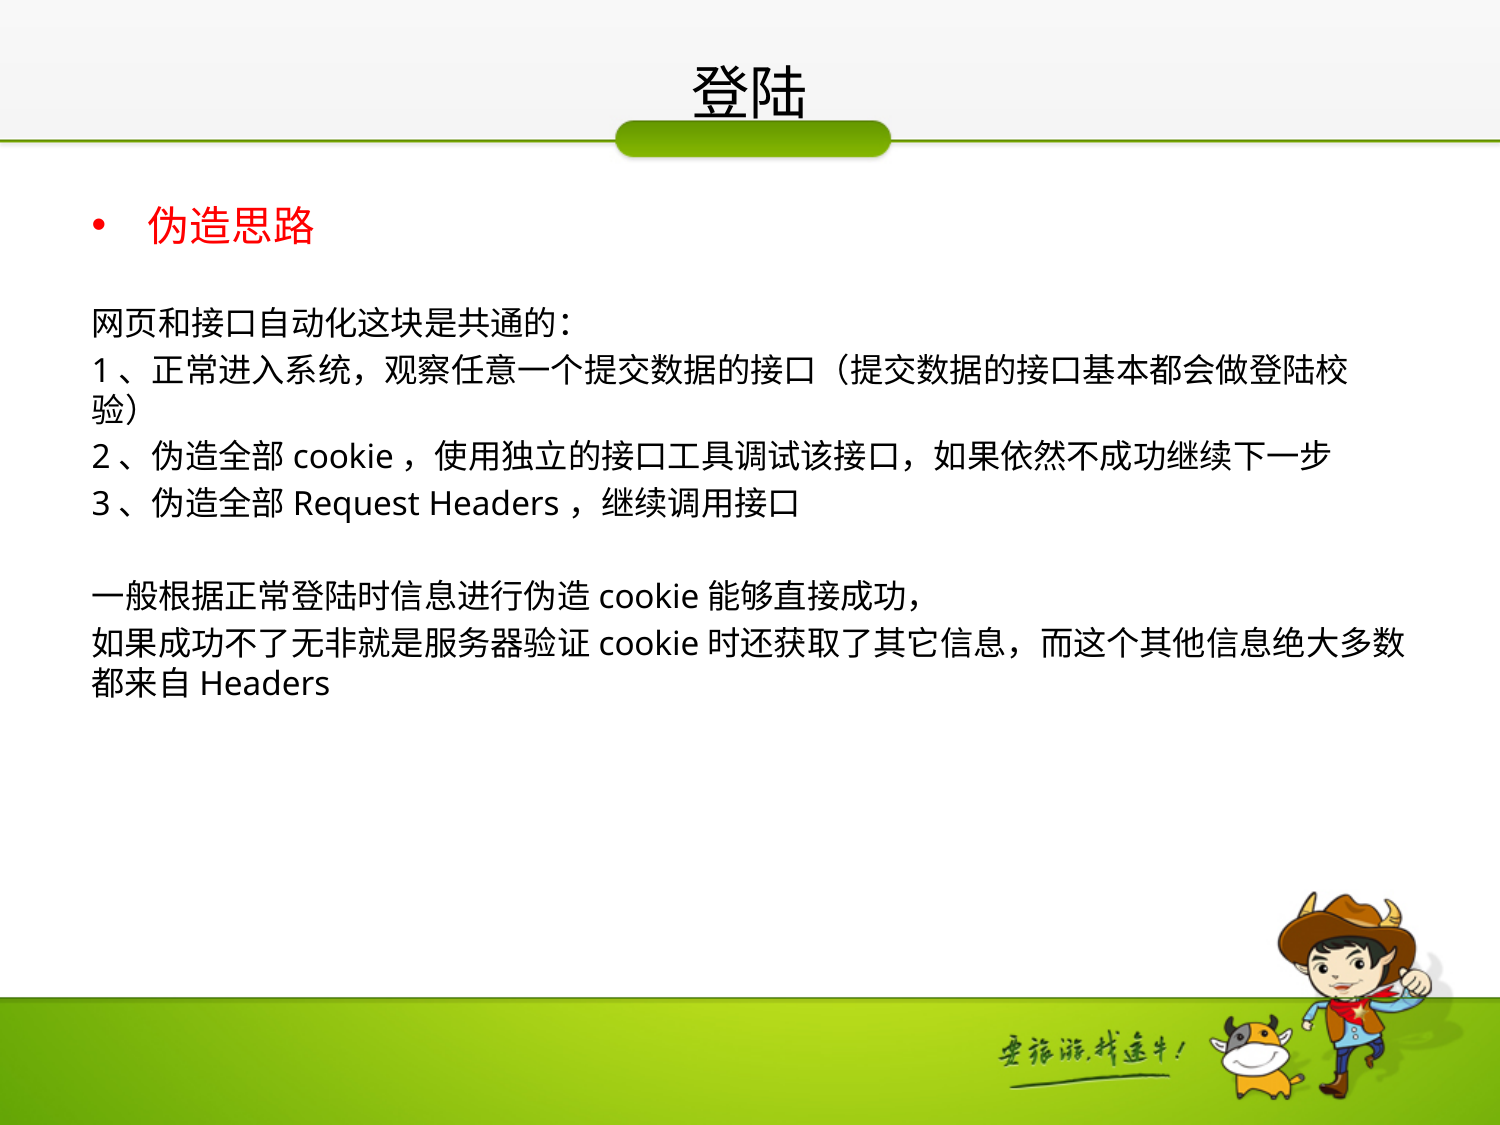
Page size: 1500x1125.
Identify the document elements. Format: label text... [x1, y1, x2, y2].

title 登陆 [75, 45, 1425, 138]
picture [0, 0, 1500, 1125]
list 伪造思路 网页和接口自动化这块是共通的： 1、正常进入系统，观察任意一个提交数据的接口（提交数据的接口基本都会做登陆校验） 2、伪造全部cookie，使用独立的接口工具调试该接口，如果依然不成功继续下一步 3、伪造全部Request Headers，继续调用接口 一般根据正常登陆时信息进行伪造cookie能够直接成功， 如果成功不了无非就是服务器验证cookie时还获取了其它信息，而这个其他信息绝大多数都来自Headers [76, 191, 1427, 935]
